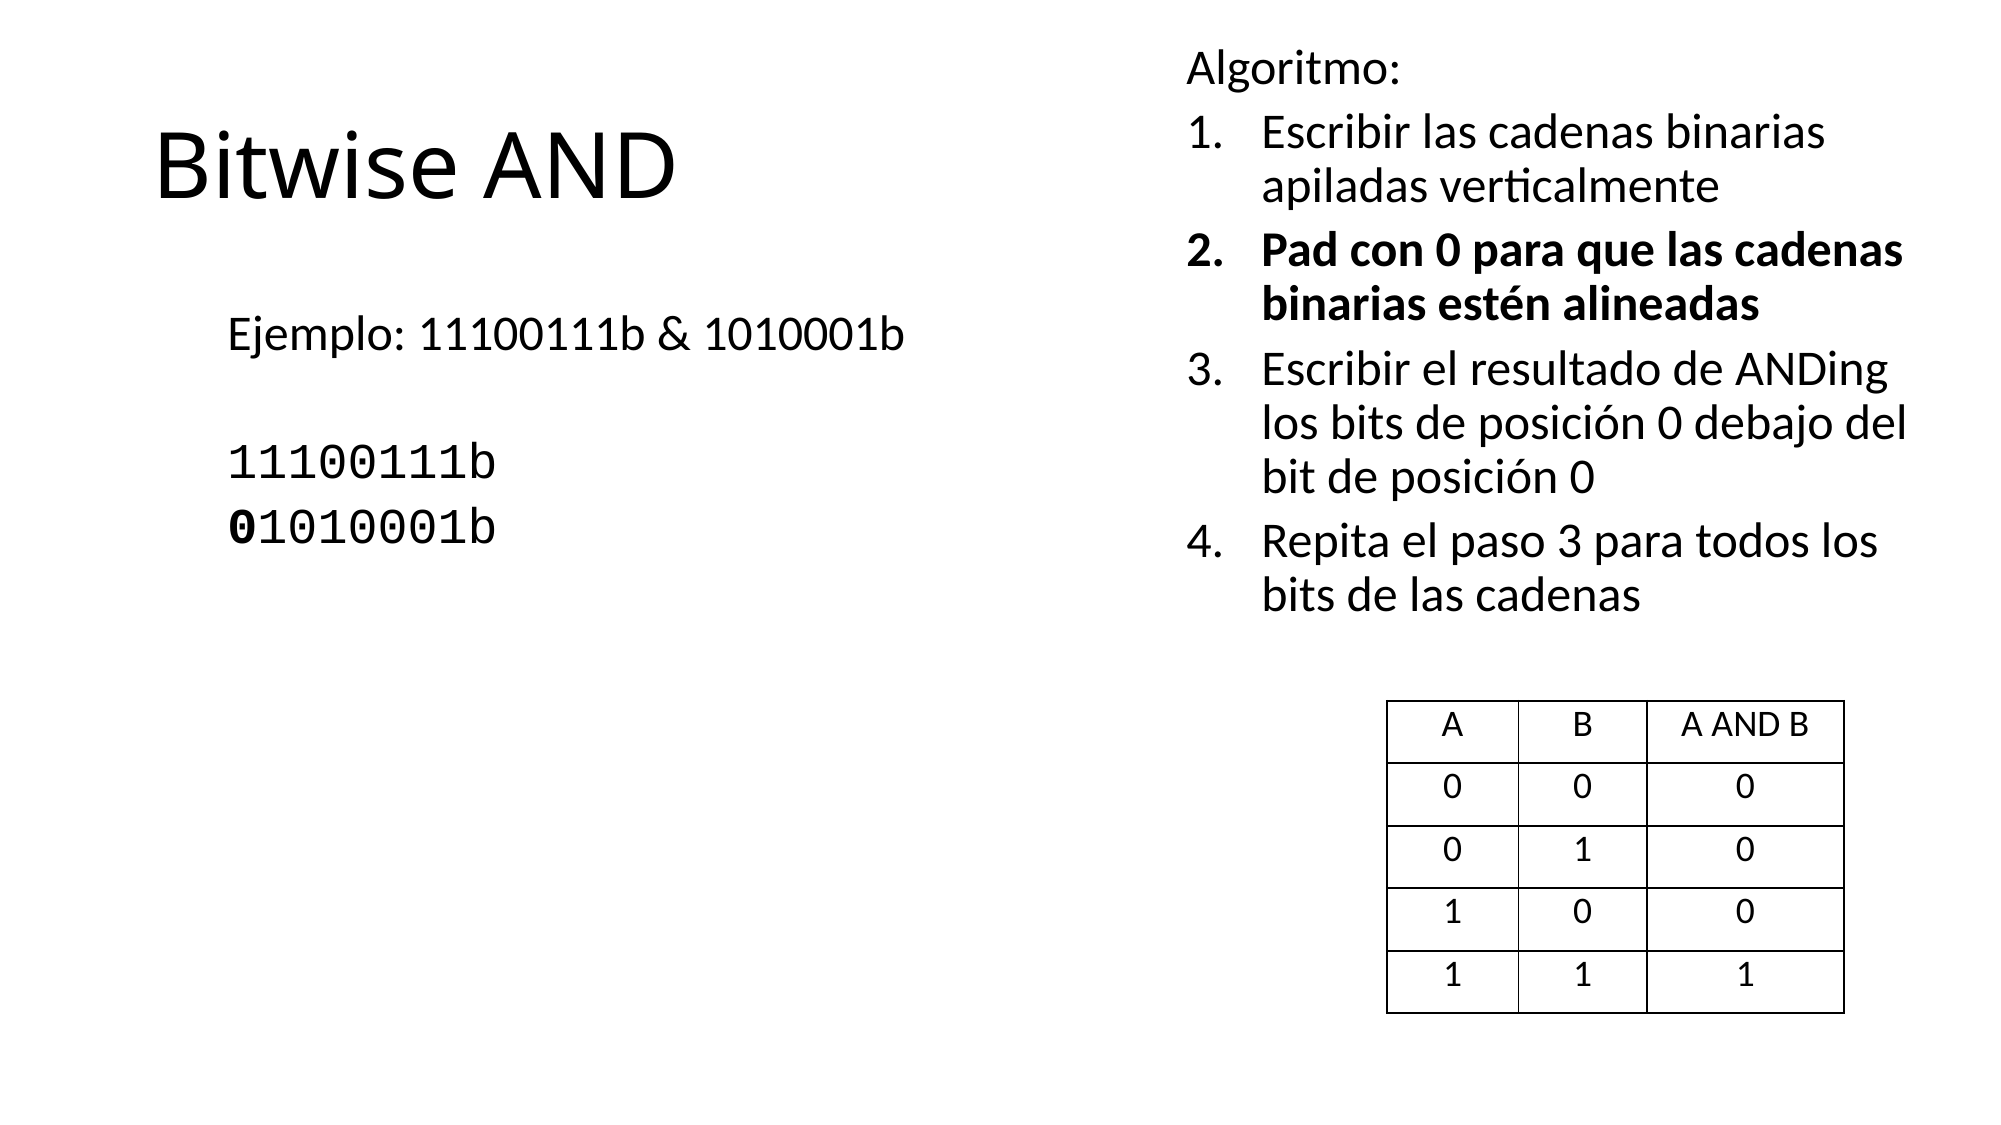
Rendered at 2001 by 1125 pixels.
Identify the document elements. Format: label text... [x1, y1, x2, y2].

table_cell 0 [1519, 764, 1646, 825]
table_cell 0 [1388, 827, 1518, 887]
list Ejemplo: 11100111b & 1010001b 11100111b 01010001b [137, 299, 1245, 1014]
table_cell 0 [1648, 827, 1843, 887]
table_header B [1519, 702, 1646, 762]
title Bitwise AND [137, 59, 1096, 278]
table_cell 0 [1388, 764, 1518, 825]
text_box Algoritmo: Escribir las cadenas binarias apiladas verticalmente Pad con 0 para que las cadenas binarias estén alineadas Escribir el resultado de ANDing los bits de posición 0 debajo del bit de posición 0 Repita el paso 3 para todos los bits de las cadenas [1096, 33, 1957, 748]
table_cell 1 [1519, 952, 1646, 1012]
table_header A [1388, 702, 1518, 762]
table_cell 1 [1519, 827, 1646, 887]
table_cell 1 [1648, 952, 1843, 1012]
table_cell 0 [1648, 764, 1843, 825]
table_cell 1 [1388, 889, 1518, 950]
table_cell 0 [1519, 889, 1646, 950]
table_header A AND B [1648, 702, 1843, 762]
table_cell 1 [1388, 952, 1518, 1012]
table_cell 0 [1648, 889, 1843, 950]
